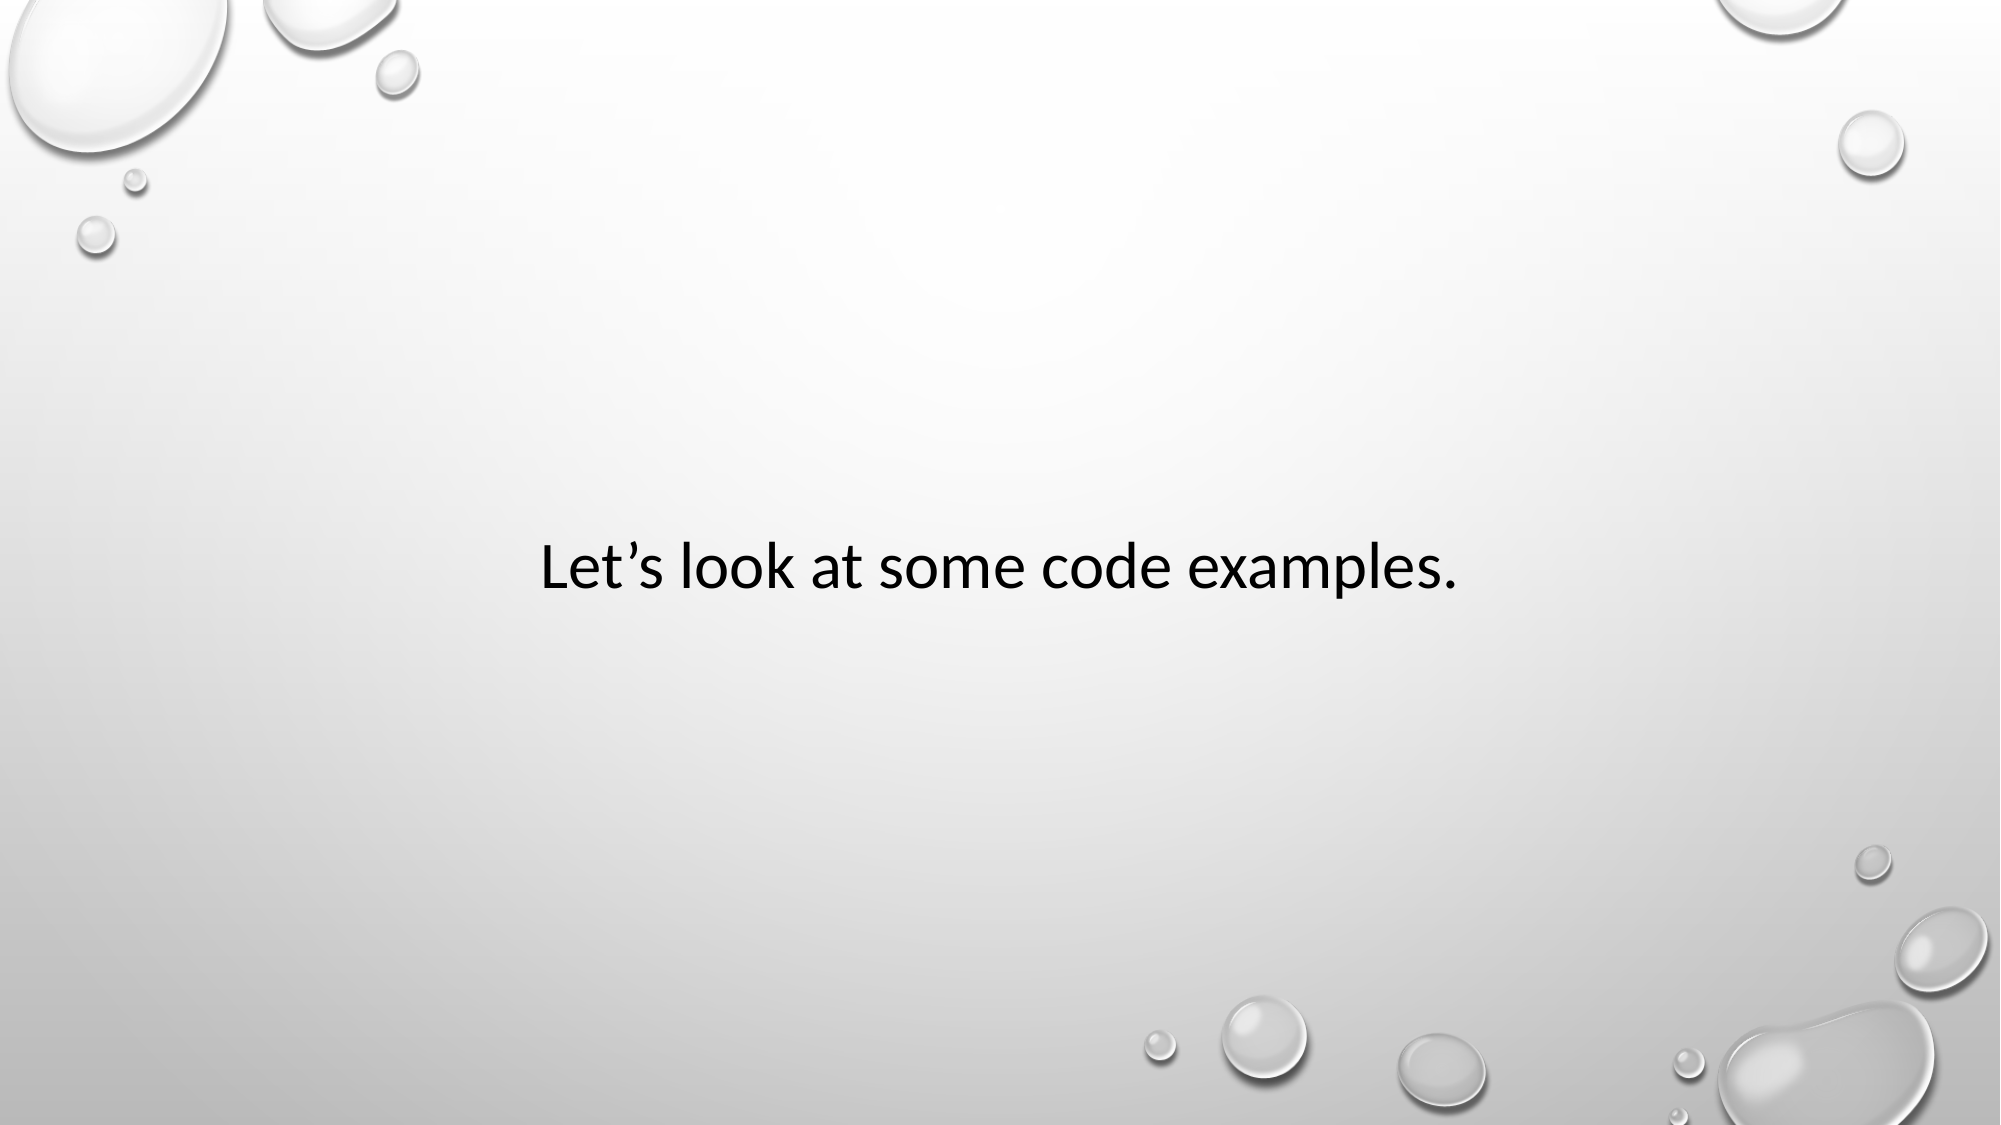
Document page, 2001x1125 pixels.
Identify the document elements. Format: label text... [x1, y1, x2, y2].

picture [0, 0, 2000, 1125]
text_box Let’s look at some code examples. [525, 514, 1475, 610]
